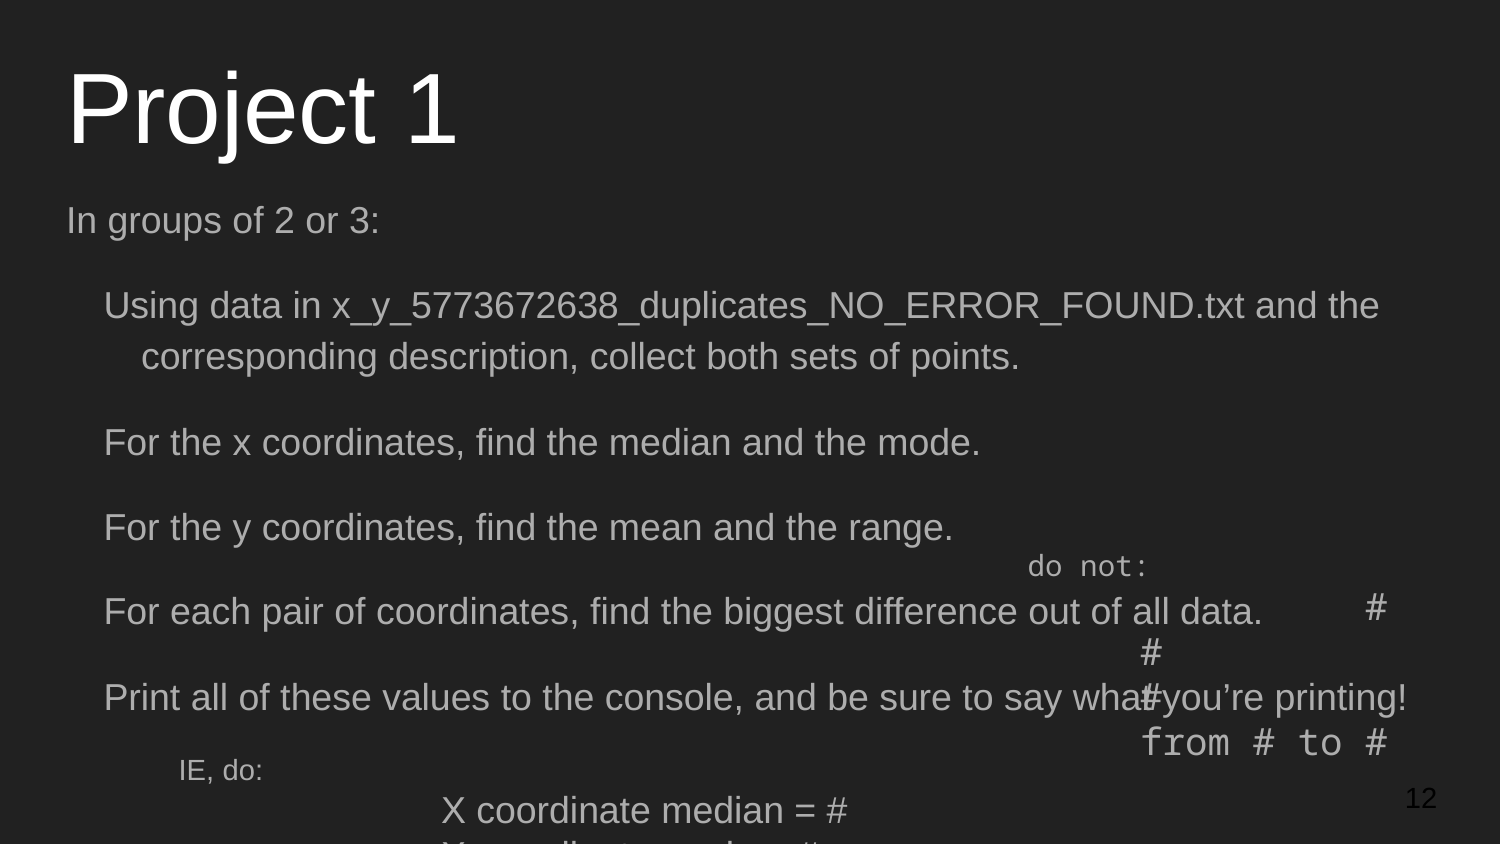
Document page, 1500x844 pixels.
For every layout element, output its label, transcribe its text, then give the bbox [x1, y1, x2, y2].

list In groups of 2 or 3: Using data in x_y_5773672638_duplicates_NO_ERROR_FOUND.txt and the corresponding description, collect both sets of points. For the x coordinates, find the median and the mode. For the y coordinates, find the mean and the range. For each pair of coordinates, find the biggest difference out of all data. Print all of these values to the console, and be sure to say what you’re printing! IE, do: X coordinate median = # X coordinate mode = # Y coordinate mean = # Y coordinate range = from # to # [51, 173, 1449, 818]
slide_number ‹#› [1389, 764, 1480, 830]
list do not: # # # from # to # [900, 532, 1463, 818]
title Project 1 [51, 28, 1449, 167]
